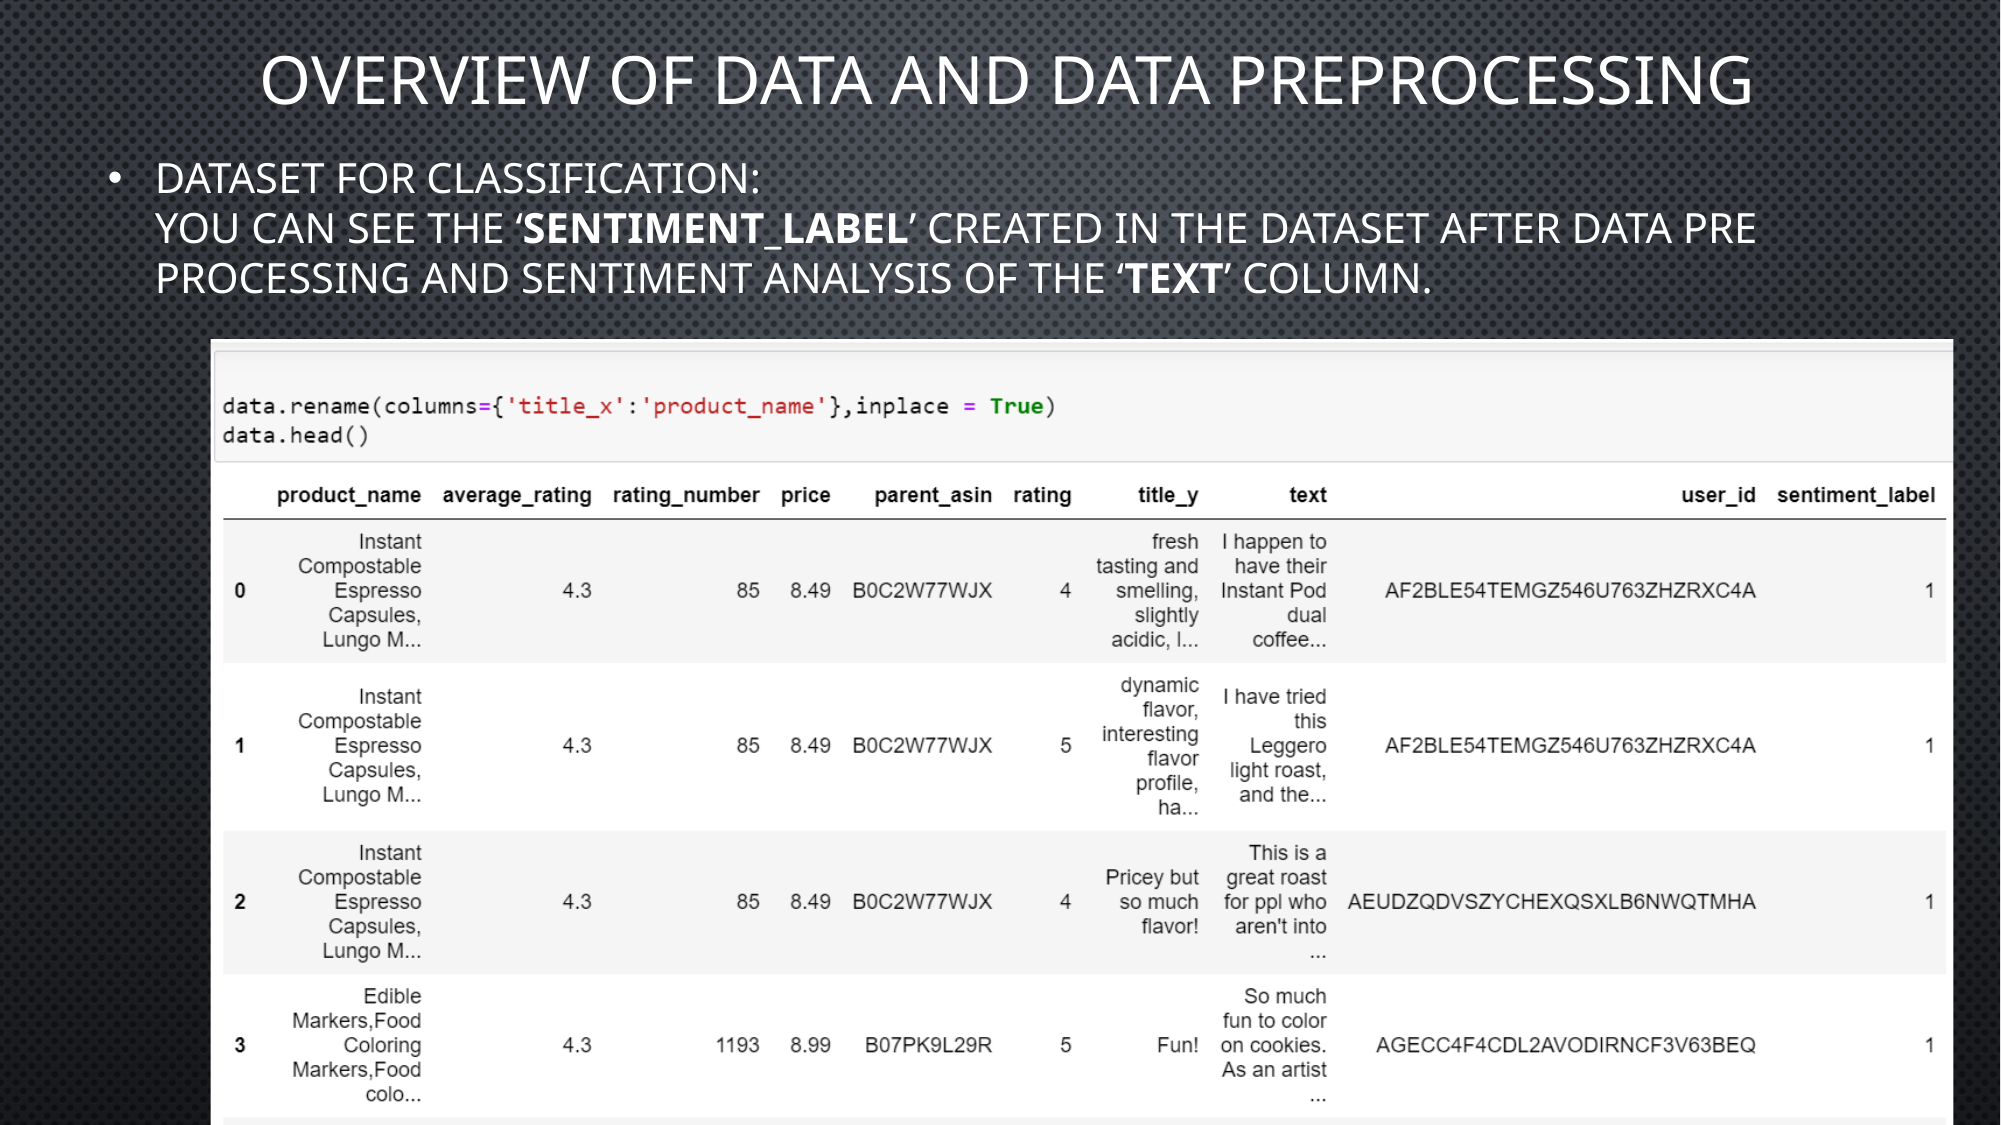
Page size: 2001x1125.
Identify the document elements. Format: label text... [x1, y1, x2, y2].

list Dataset for Classification: You can see the ‘sentiment_label’ created in the dataset after data pre processing and sentiment analysis of the ‘text’ column. [92, 149, 1916, 305]
title Overview of data and Data preprocessing [244, 0, 1870, 149]
picture [210, 339, 1954, 1125]
